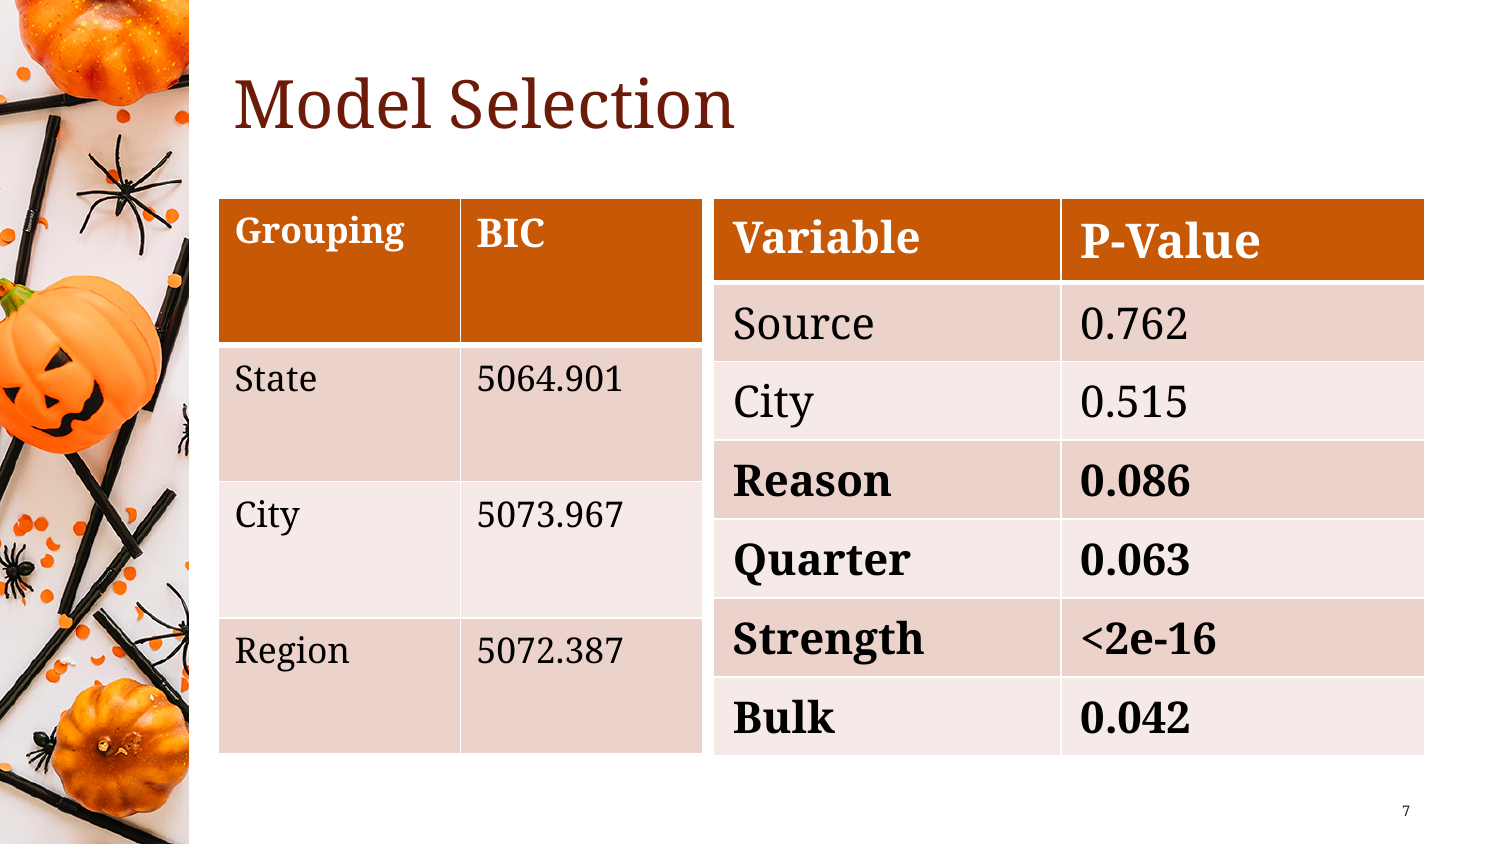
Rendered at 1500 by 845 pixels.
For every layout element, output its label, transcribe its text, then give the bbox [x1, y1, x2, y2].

table_header P-Value [1062, 199, 1424, 280]
table_cell 5064.901 [461, 348, 702, 481]
table_cell Quarter [714, 520, 1060, 597]
table_cell 5073.967 [461, 482, 702, 617]
table_cell 0.063 [1062, 520, 1424, 597]
table_cell 0.762 [1062, 285, 1424, 361]
table_cell Bulk [714, 678, 1060, 755]
table_cell Strength [714, 599, 1060, 676]
table_cell City [714, 362, 1060, 439]
table_header Grouping [219, 199, 460, 342]
table_cell State [219, 348, 460, 481]
picture [0, 0, 1500, 844]
table_cell Region [219, 619, 460, 753]
table_cell Reason [714, 441, 1060, 518]
table_cell 5072.387 [461, 619, 702, 753]
table_cell City [219, 482, 460, 617]
table_cell 0.086 [1062, 441, 1424, 518]
title Model Selection [218, 32, 1423, 173]
table_cell Source [714, 285, 1060, 361]
table_cell 0.042 [1062, 678, 1424, 755]
table_header BIC [461, 199, 702, 342]
table_cell 0.515 [1062, 362, 1424, 439]
slide_number 7 [1074, 794, 1425, 828]
table_header Variable [714, 199, 1060, 280]
table_cell <2e-16 [1062, 599, 1424, 676]
